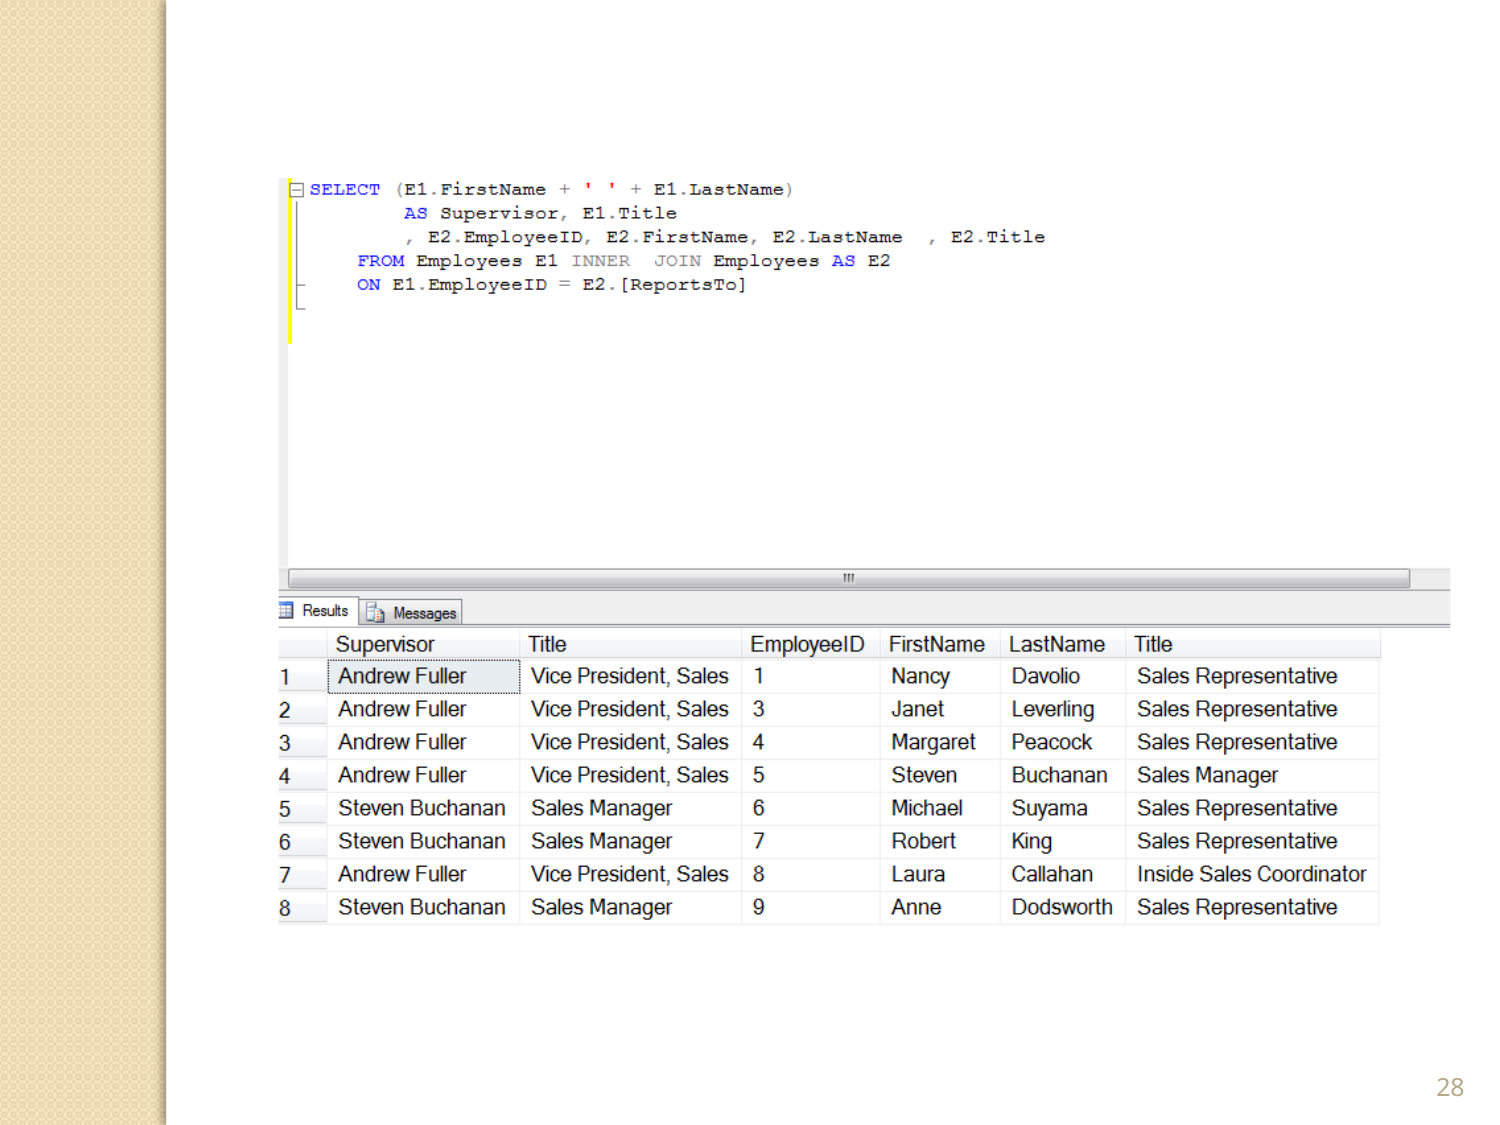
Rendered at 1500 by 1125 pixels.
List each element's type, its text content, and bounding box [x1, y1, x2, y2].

picture [278, 178, 1451, 947]
slide_number 28 [1413, 1034, 1488, 1113]
